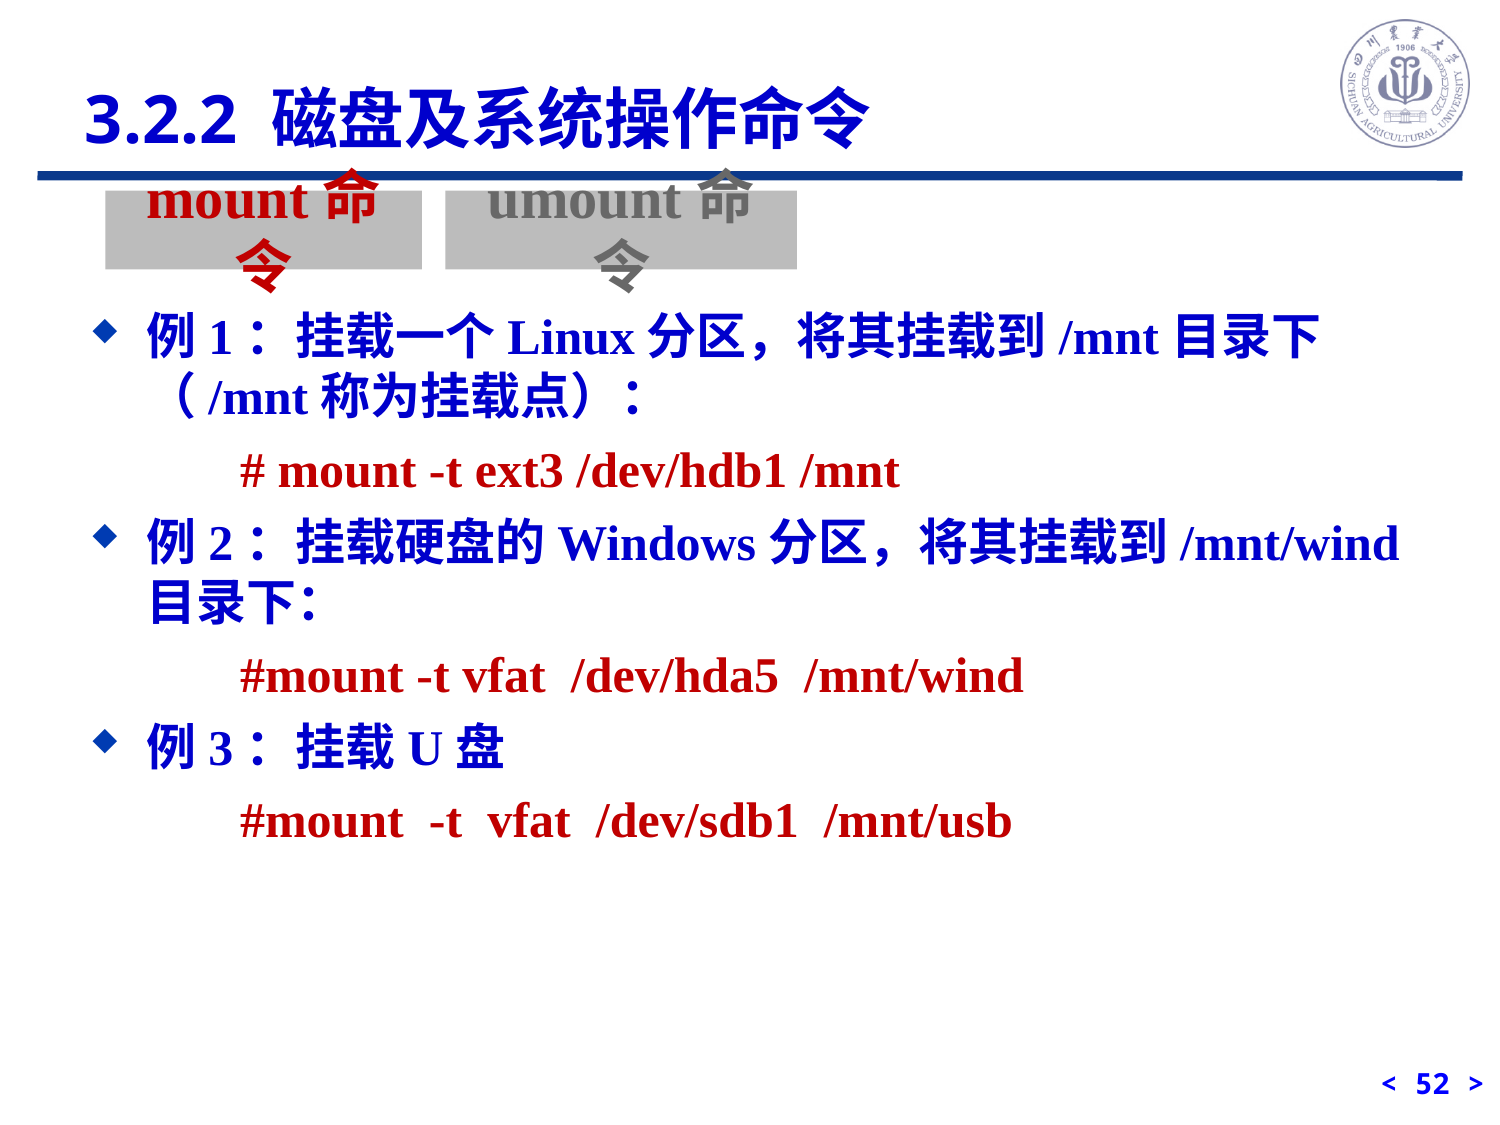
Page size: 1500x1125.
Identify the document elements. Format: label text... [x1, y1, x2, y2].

text_box mount命令 [105, 190, 422, 270]
text_box 3.2.2 磁盘及系统操作命令 [70, 70, 990, 163]
list 例1：挂载一个Linux分区，将其挂载到/mnt目录下（/mnt称为挂载点）： # mount -t ext3 /dev/hdb1 /mnt 例2：挂载硬盘的Windows分区，将其挂载到/mnt/wind目录下： #mount -t vfat /dev/hda5 /mnt/wind 例3：挂载U盘 #mount -t vfat /dev/sdb1 /mnt/usb [74, 297, 1426, 965]
text_box umount命令 [445, 190, 797, 270]
